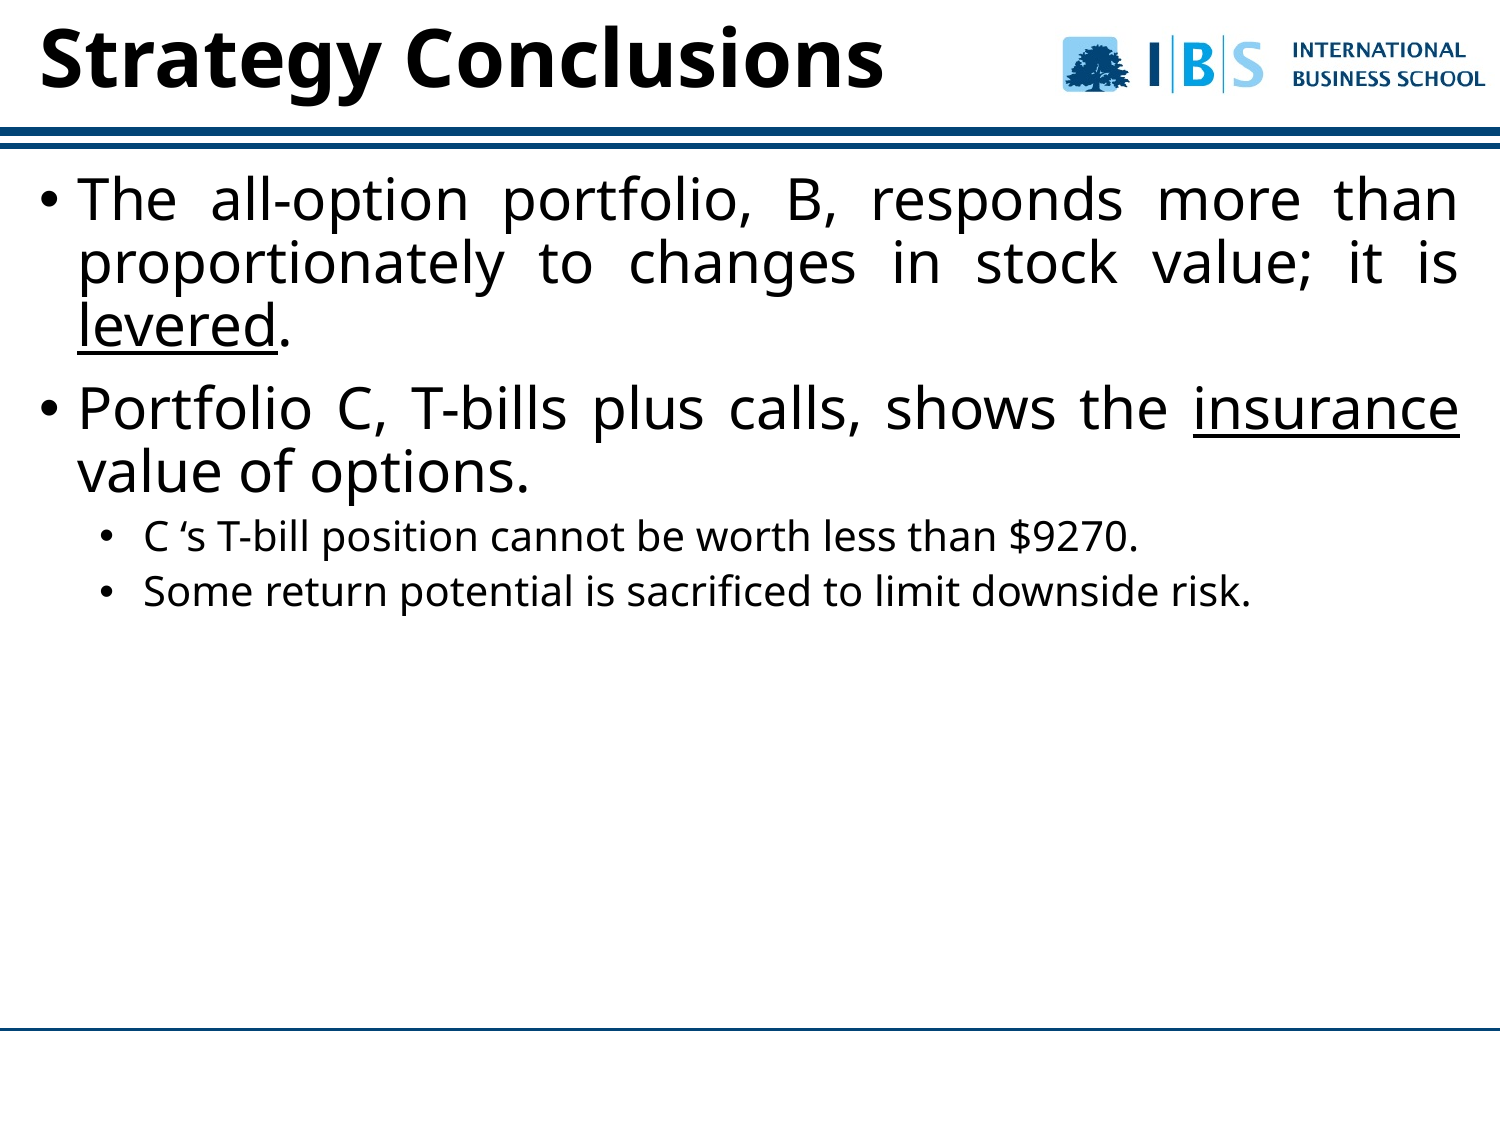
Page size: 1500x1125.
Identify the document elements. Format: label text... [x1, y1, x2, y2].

list The all-option portfolio, B, responds more than proportionately to changes in stock value; it is levered. Portfolio C, T-bills plus calls, shows the insurance value of options. C ‘s T-bill position cannot be worth less than $9270. Some return potential is sacrificed to limit downside risk. [24, 162, 1475, 1010]
picture [1055, 26, 1495, 96]
title Strategy Conclusions [24, 10, 1038, 113]
